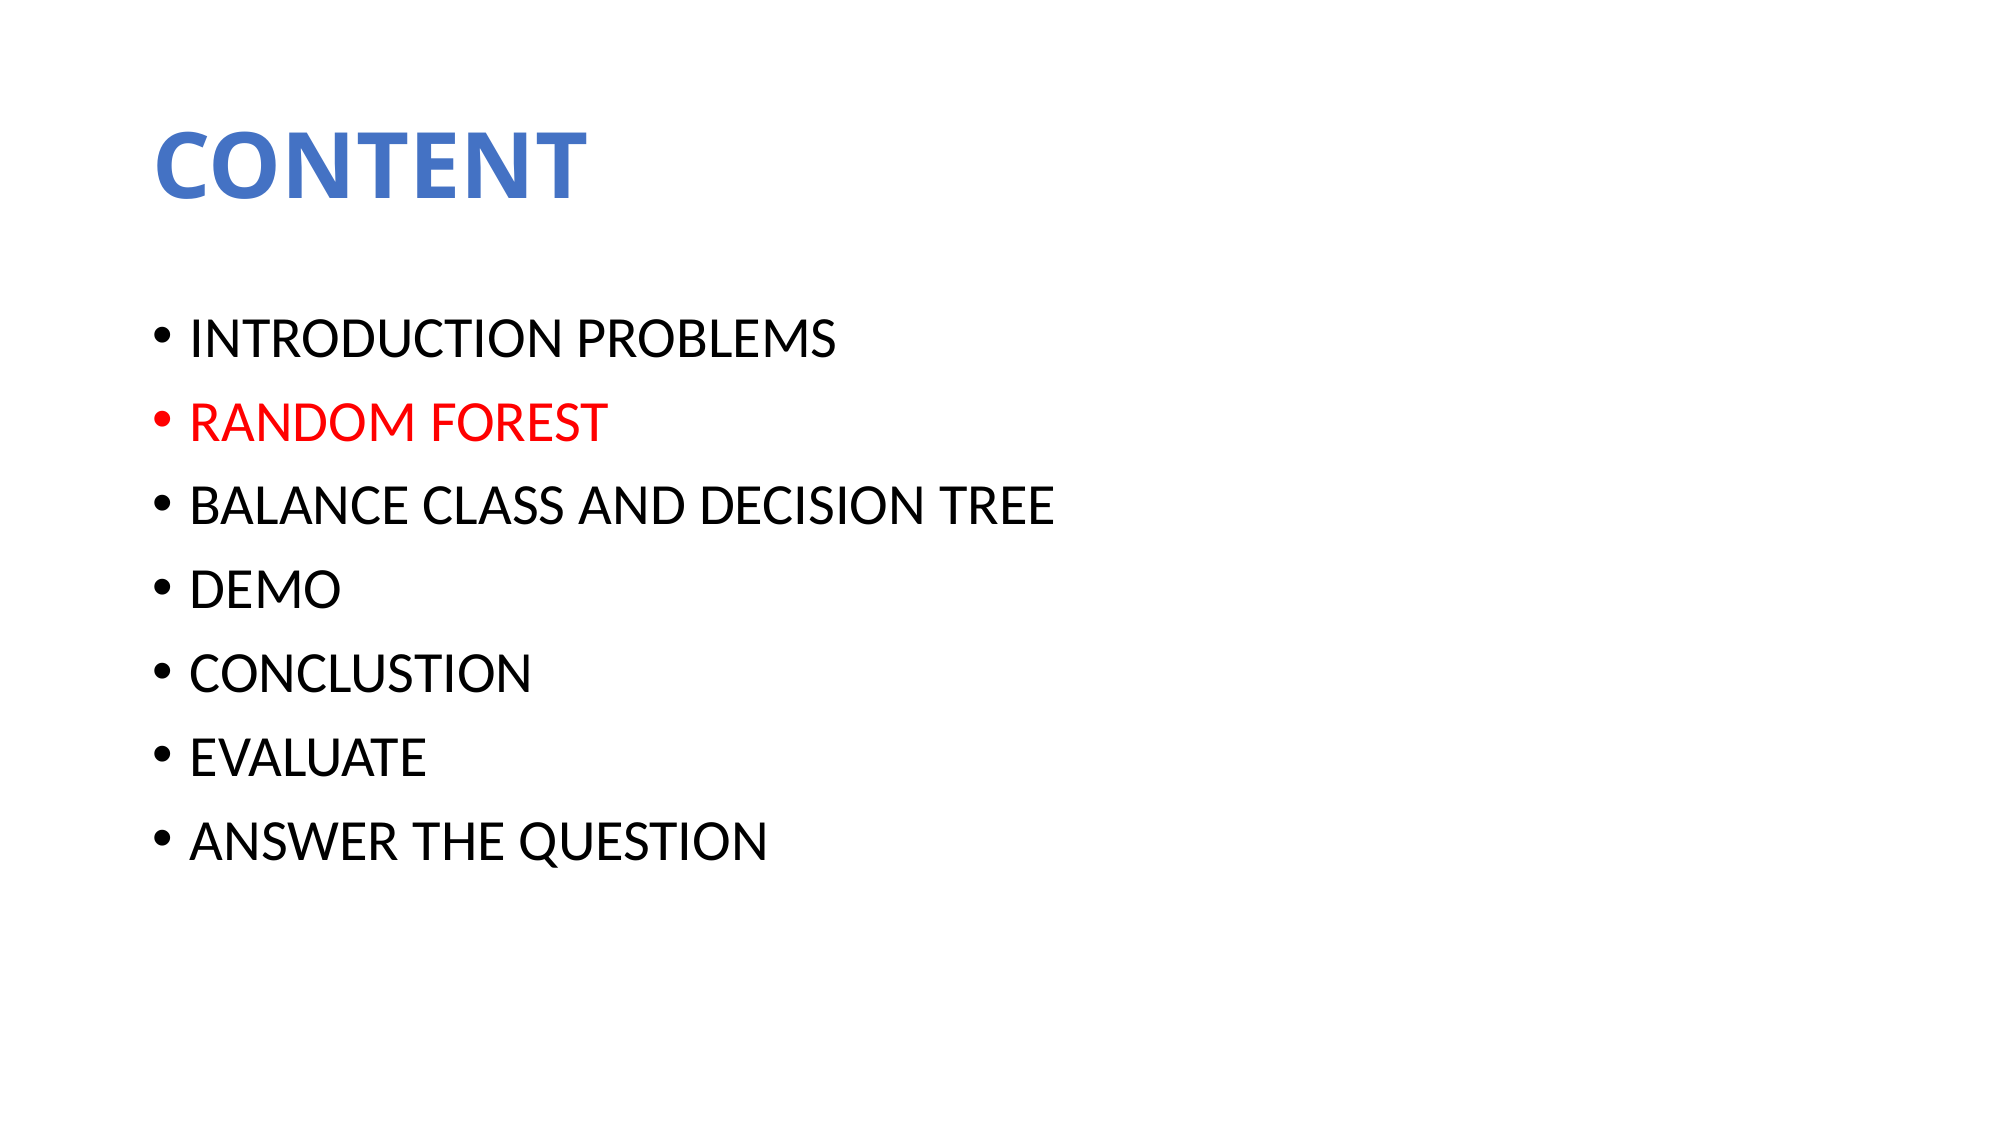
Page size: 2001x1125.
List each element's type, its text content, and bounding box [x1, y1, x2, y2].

title CONTENT [137, 59, 1863, 278]
list INTRODUCTION PROBLEMS RANDOM FOREST BALANCE CLASS AND DECISION TREE DEMO CONCLUSTION EVALUATE ANSWER THE QUESTION [137, 299, 1863, 1014]
